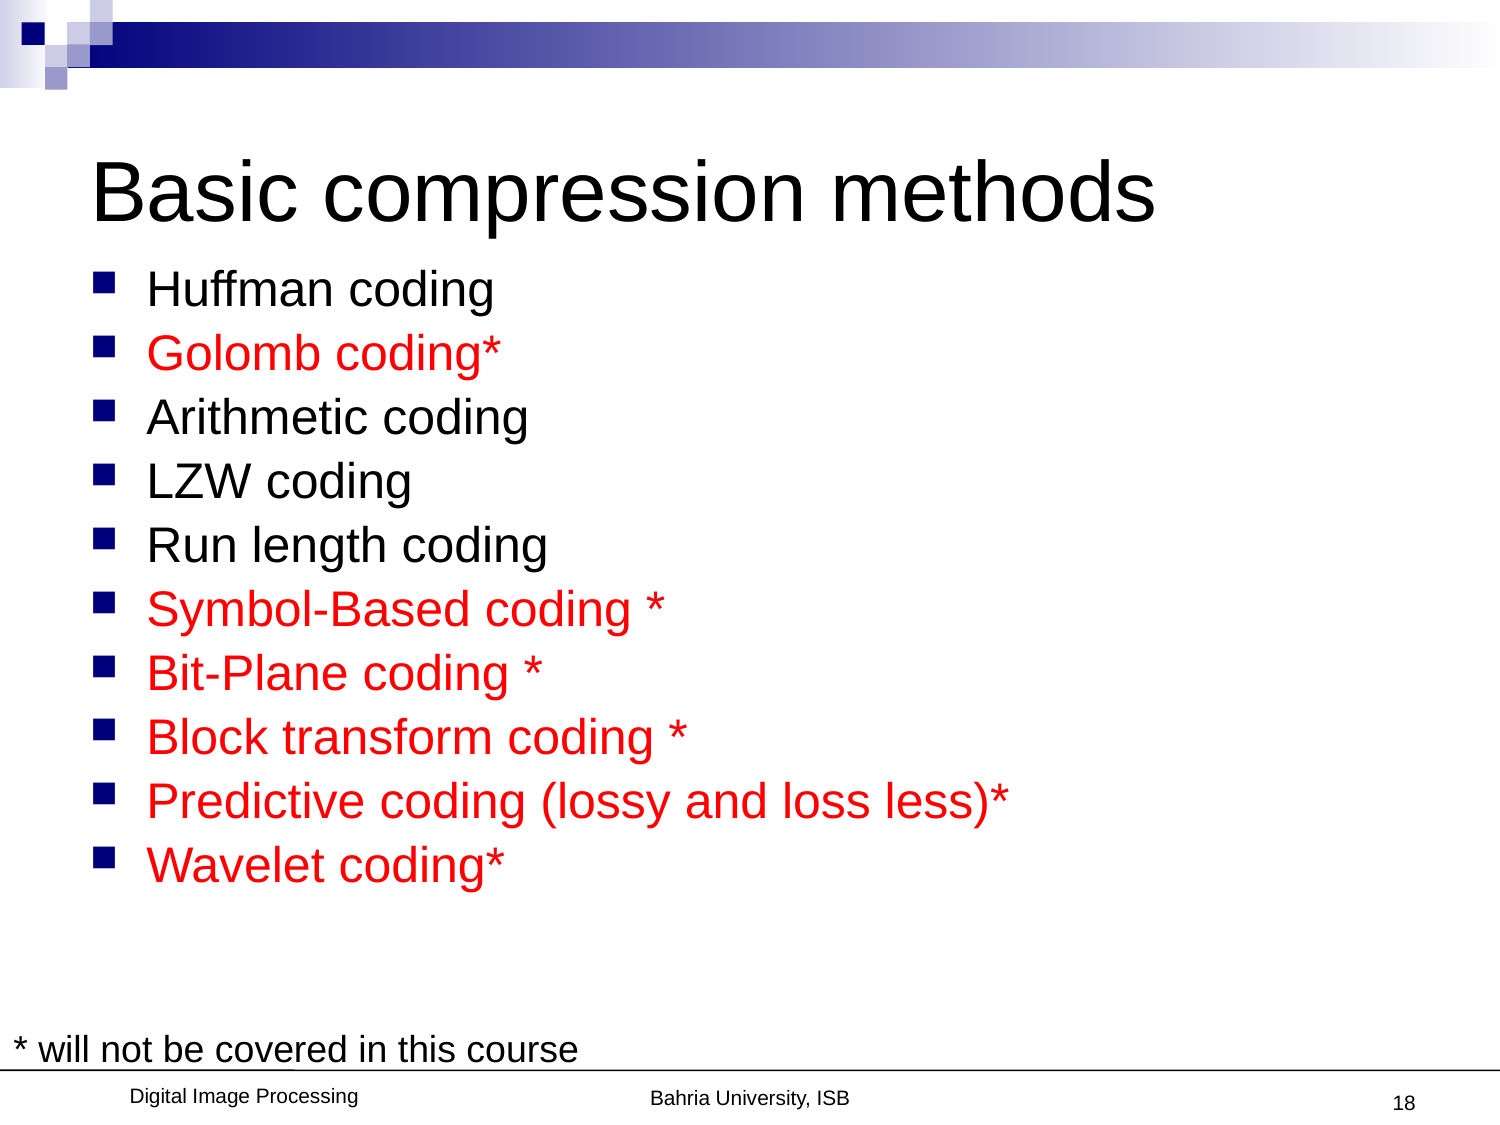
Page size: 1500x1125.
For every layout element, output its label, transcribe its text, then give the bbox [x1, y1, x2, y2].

title Basic compression methods [74, 74, 1426, 255]
slide_number 18 [1080, 1046, 1431, 1123]
text_box * will not be covered in this course [0, 1017, 1057, 1078]
list Huffman coding Golomb coding* Arithmetic coding LZW coding Run length coding Symbol-Based coding * Bit-Plane coding * Block transform coding * Predictive coding (lossy and loss less)* Wavelet coding* [74, 255, 1426, 980]
